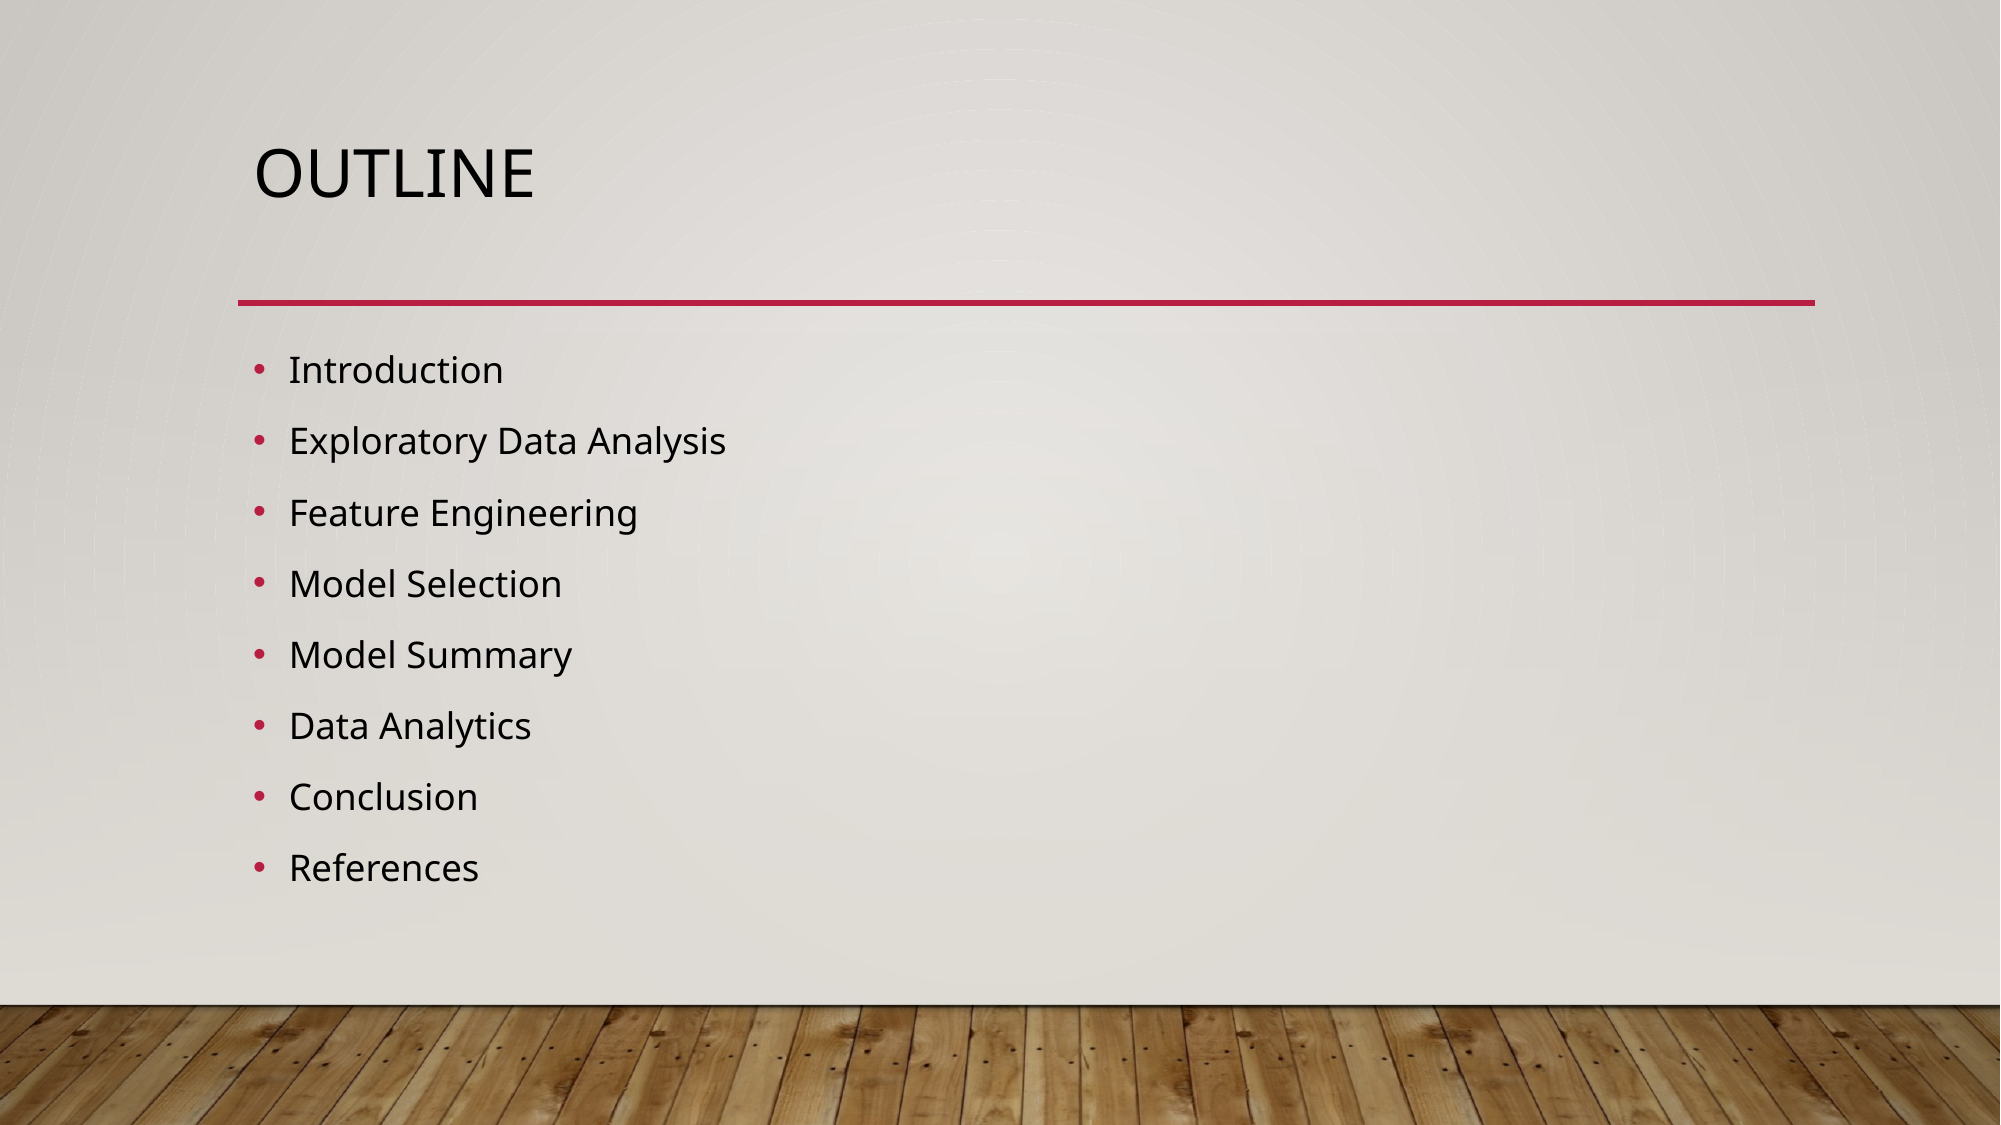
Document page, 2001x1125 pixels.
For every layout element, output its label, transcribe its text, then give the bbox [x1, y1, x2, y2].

list Introduction Exploratory Data Analysis Feature Engineering Model Selection Model Summary Data Analytics Conclusion References [238, 330, 1814, 897]
picture [0, 1005, 2000, 1125]
title outline [238, 131, 1814, 305]
